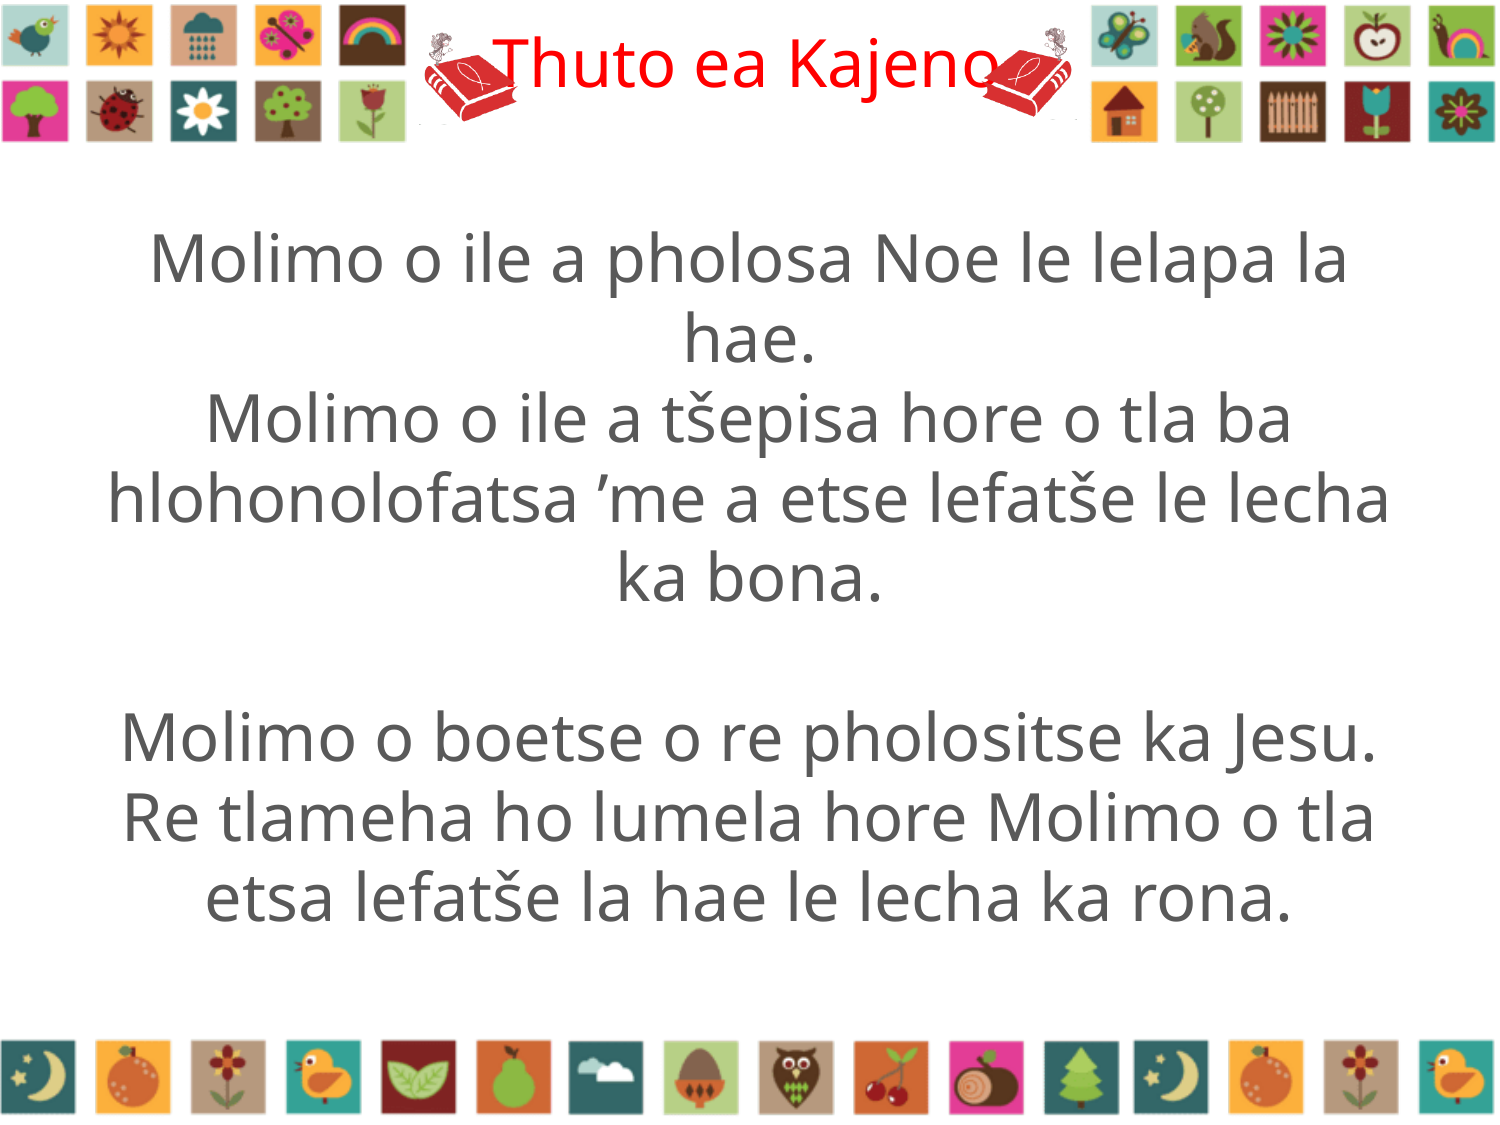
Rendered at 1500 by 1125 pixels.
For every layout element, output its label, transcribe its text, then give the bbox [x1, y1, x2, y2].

picture [0, 3, 550, 150]
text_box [0, 1028, 1500, 1118]
picture [950, 3, 1500, 150]
text_box Molimo o ile a pholosa Noe le lelapa la hae. Molimo o ile a tšepisa hore o tla ba hlohonolofatsa ’me a etse lefatše le lecha ka bona. Molimo o boetse o re pholositse ka Jesu. Re tlameha ho lumela hore Molimo o tla etsa lefatše la hae le lecha ka rona. [76, 208, 1424, 943]
text_box Thuto ea Kajeno [425, 13, 948, 109]
